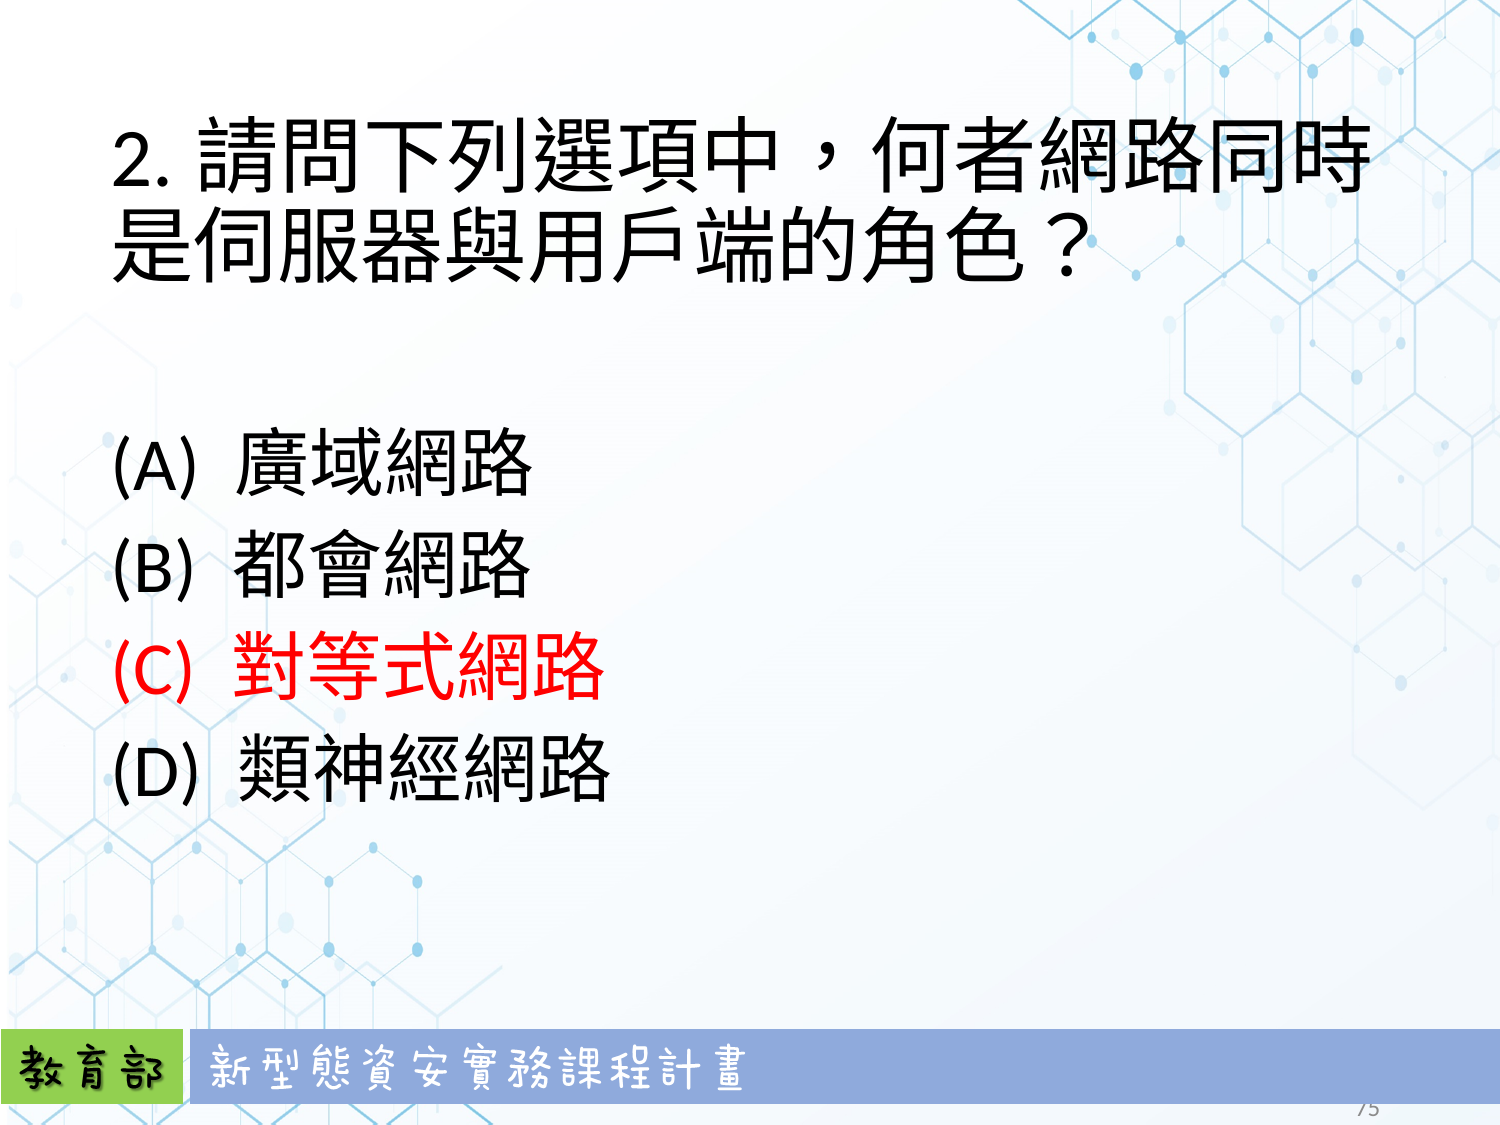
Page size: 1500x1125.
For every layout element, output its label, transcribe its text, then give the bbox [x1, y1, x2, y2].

list 2.請問下列選項中，何者網路同時是伺服器與用戶端的角色？ (A) 廣域網路 (B) 都會網路 (C) 對等式網路 (D) 類神經網路 [95, 107, 1390, 994]
picture [0, 0, 1500, 1125]
